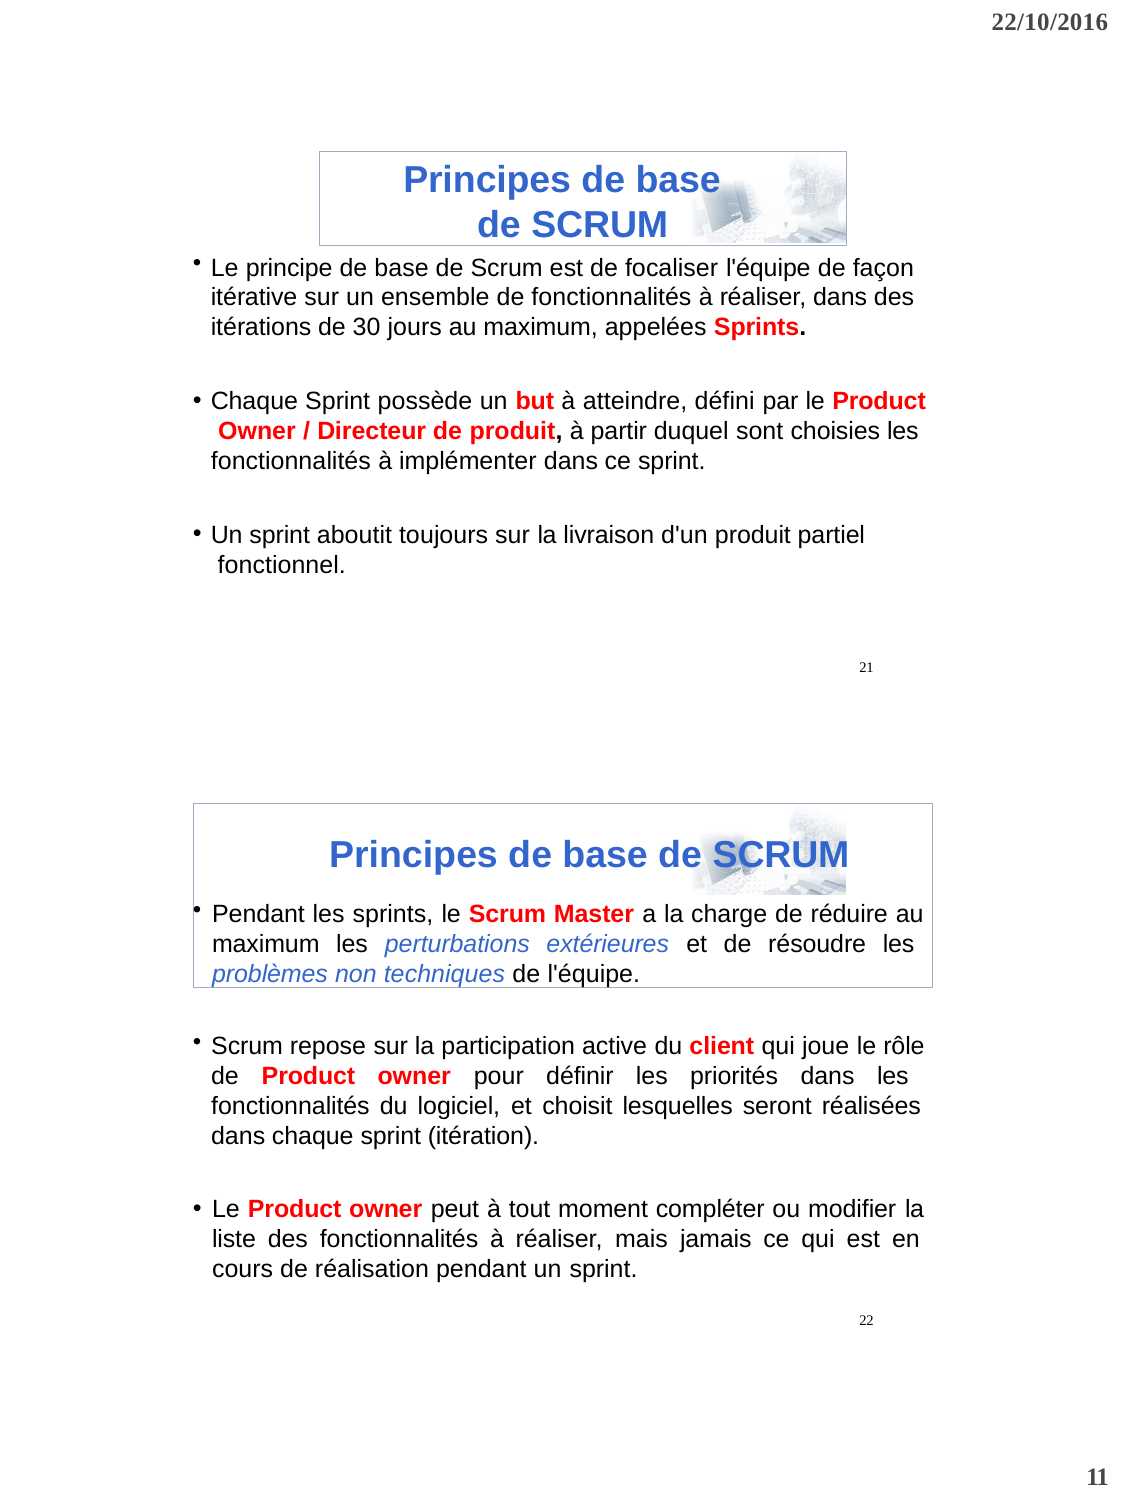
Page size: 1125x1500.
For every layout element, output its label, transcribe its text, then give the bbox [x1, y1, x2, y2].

text_box Principes de base de SCRUM [319, 151, 847, 245]
text_box 21 [857, 656, 876, 676]
text_box Le principe de base de Scrum est de focaliser l'équipe de façon itérative sur un ensemble de fonctionnalités à réaliser, dans des itérations de 30 jours au maximum, appelées Sprints. Chaque Sprint possède un but à atteindre, défini par le Product Owner / Directeur de produit, à partir duquel sont choisies les fonctionnalités à implémenter dans ce sprint. Un sprint aboutit toujours sur la livraison d'un produit partiel fonctionnel. [192, 248, 932, 579]
text_box 22/10/2016 [989, 3, 1112, 36]
slide_number 11 [1082, 1462, 1115, 1500]
text_box Scrum repose sur la participation active du client qui joue le rôle de Product owner pour définir les priorités dans les fonctionnalités du logiciel, et choisit lesquelles seront réalisées dans chaque sprint (itération). Le Product owner peut à tout moment compléter ou modifier la liste des fonctionnalités à réaliser, mais jamais ce qui est en cours de réalisation pendant un sprint. [192, 1027, 933, 1283]
text_box Principes de base de SCRUM Pendant les sprints, le Scrum Master a la charge de réduire au maximum les perturbations extérieures et de résoudre les problèmes non techniques de l'équipe. [192, 803, 933, 988]
text_box 22 [857, 1308, 876, 1328]
